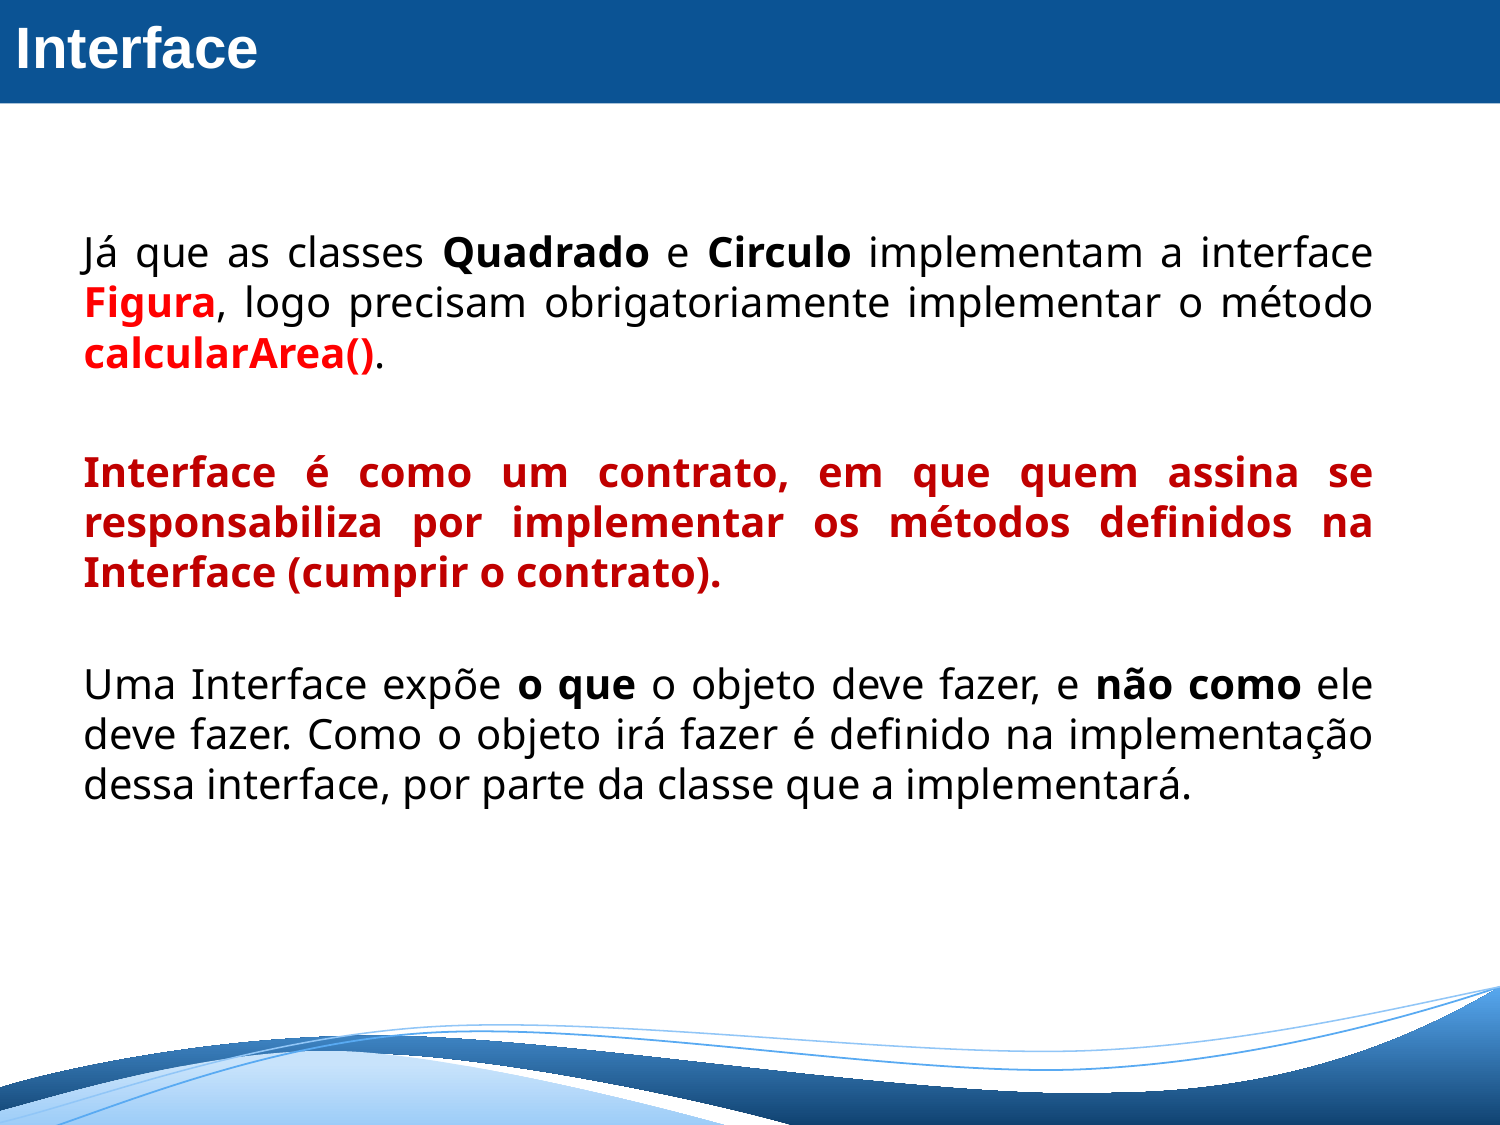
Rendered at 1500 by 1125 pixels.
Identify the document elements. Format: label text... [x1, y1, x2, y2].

text_box Interface é como um contrato, em que quem assina se responsabiliza por implementar os métodos definidos na Interface (cumprir o contrato). [68, 438, 1397, 604]
text_box Já que as classes Quadrado e Circulo implementam a interface Figura, logo precisam obrigatoriamente implementar o método calcularArea(). [68, 218, 1397, 384]
text_box Uma Interface expõe o que o objeto deve fazer, e não como ele deve fazer. Como o objeto irá fazer é definido na implementação dessa interface, por parte da classe que a implementará. [68, 650, 1397, 816]
text_box Interface [1, 0, 1500, 80]
